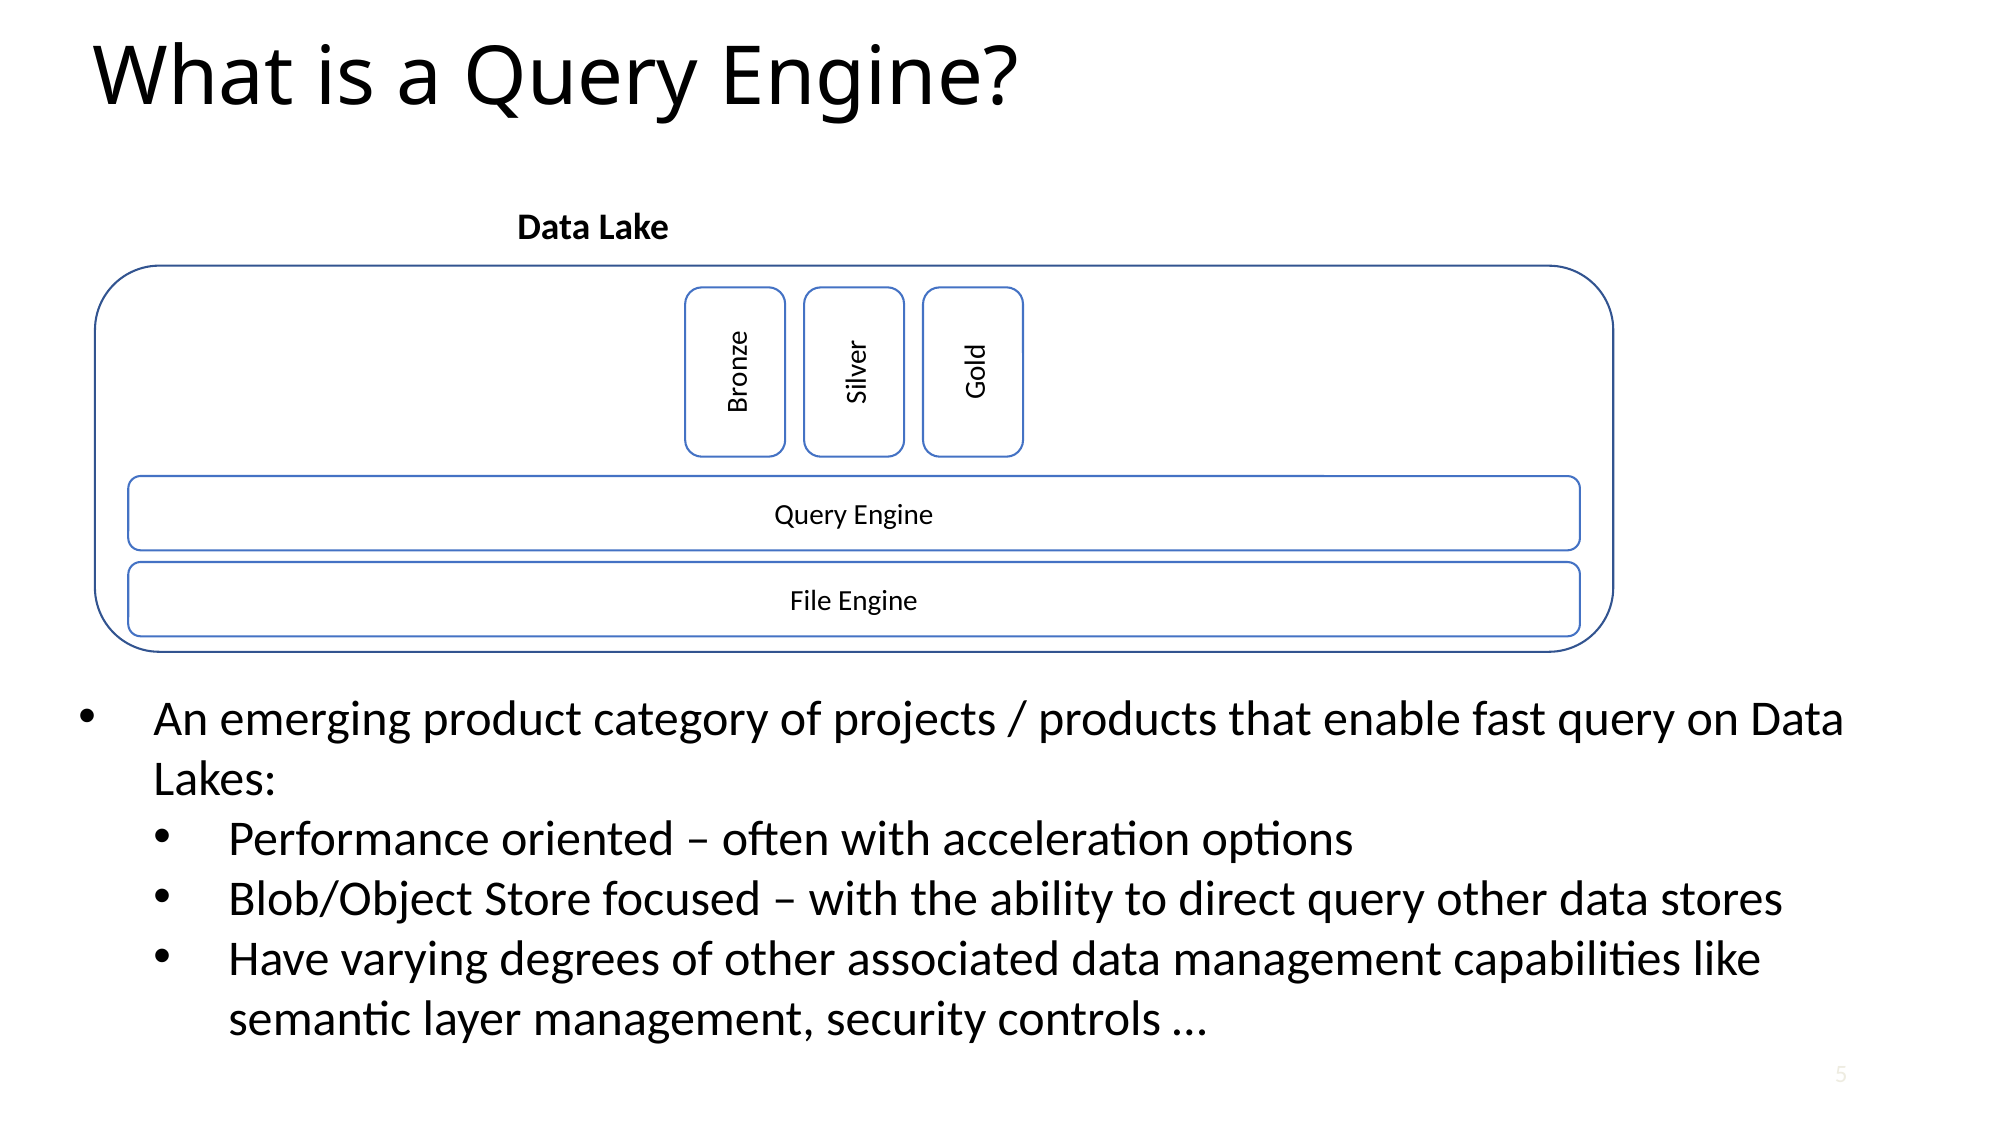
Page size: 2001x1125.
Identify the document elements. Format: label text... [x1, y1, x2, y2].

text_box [94, 265, 1614, 652]
title What is a Query Engine? [77, 26, 1969, 130]
text_box An emerging product category of projects / products that enable fast query on Data Lakes: Performance oriented – often with acceleration options Blob/Object Store focused – with the ability to direct query other data stores Have varying degrees of other associated data management capabilities like semantic layer management, security controls … [63, 677, 1937, 1053]
slide_number 5 [1412, 1053, 1863, 1103]
text_box Data Lake [502, 194, 1206, 254]
